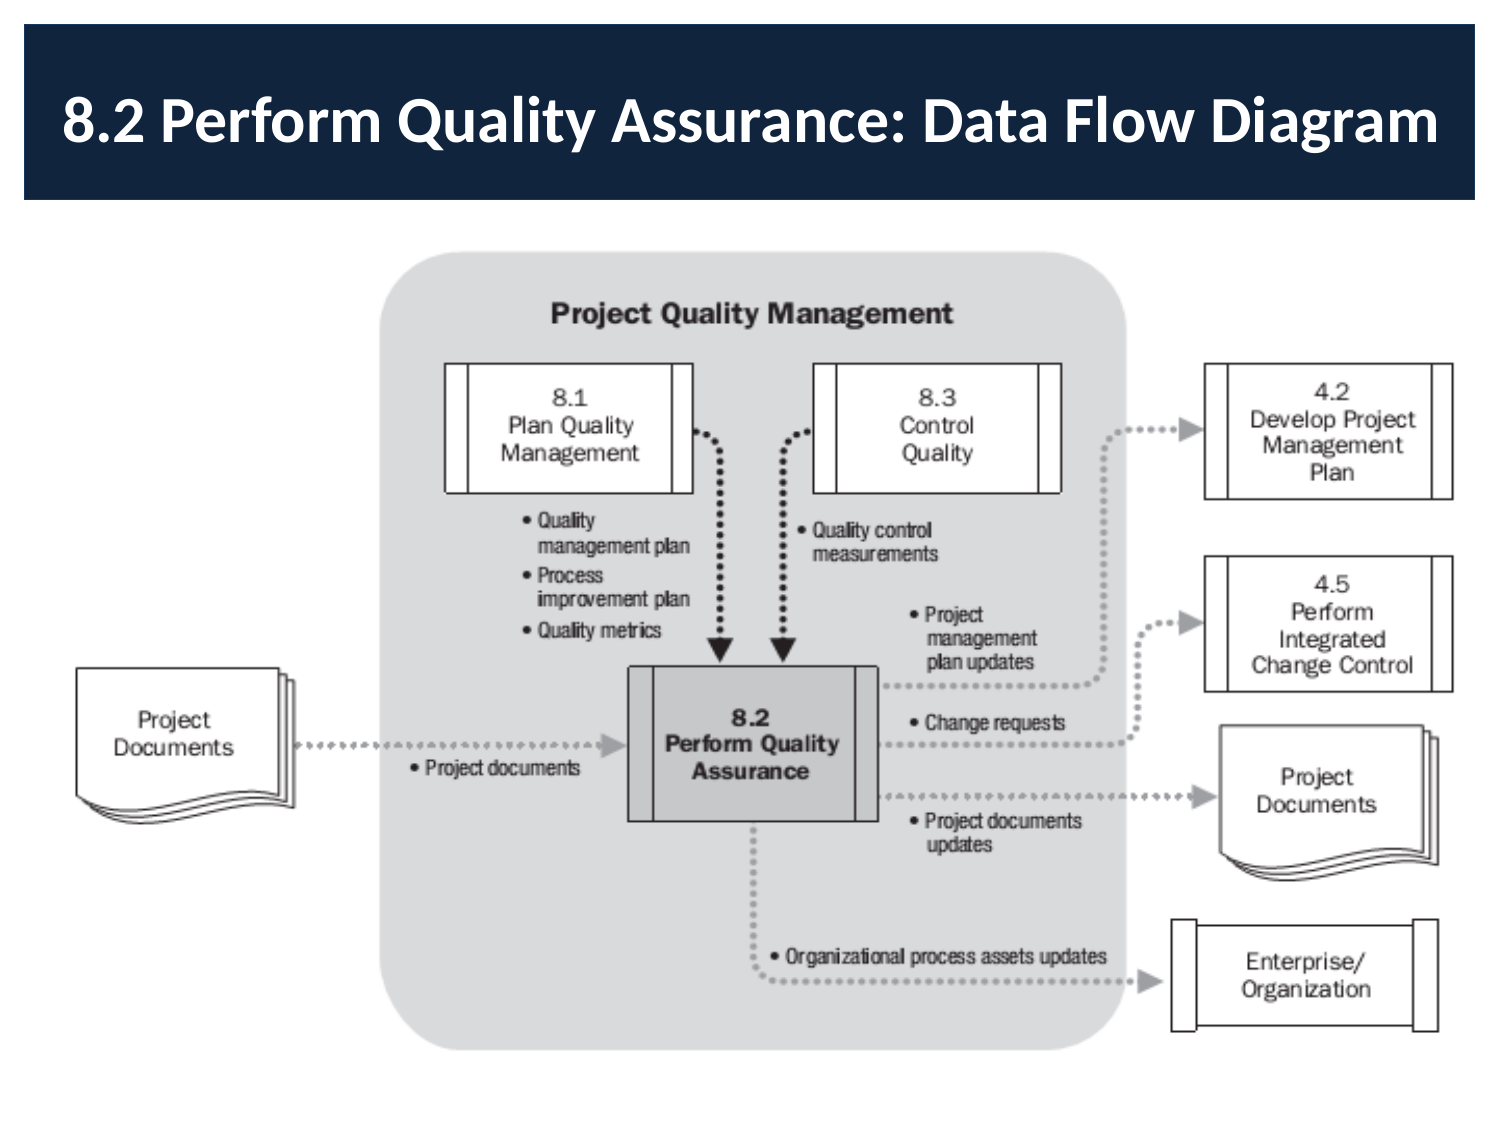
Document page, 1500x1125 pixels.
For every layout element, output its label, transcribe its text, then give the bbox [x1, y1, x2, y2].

text_box 8.2 Perform Quality Assurance: Data Flow Diagram [24, 24, 1475, 200]
picture [24, 212, 1476, 1088]
